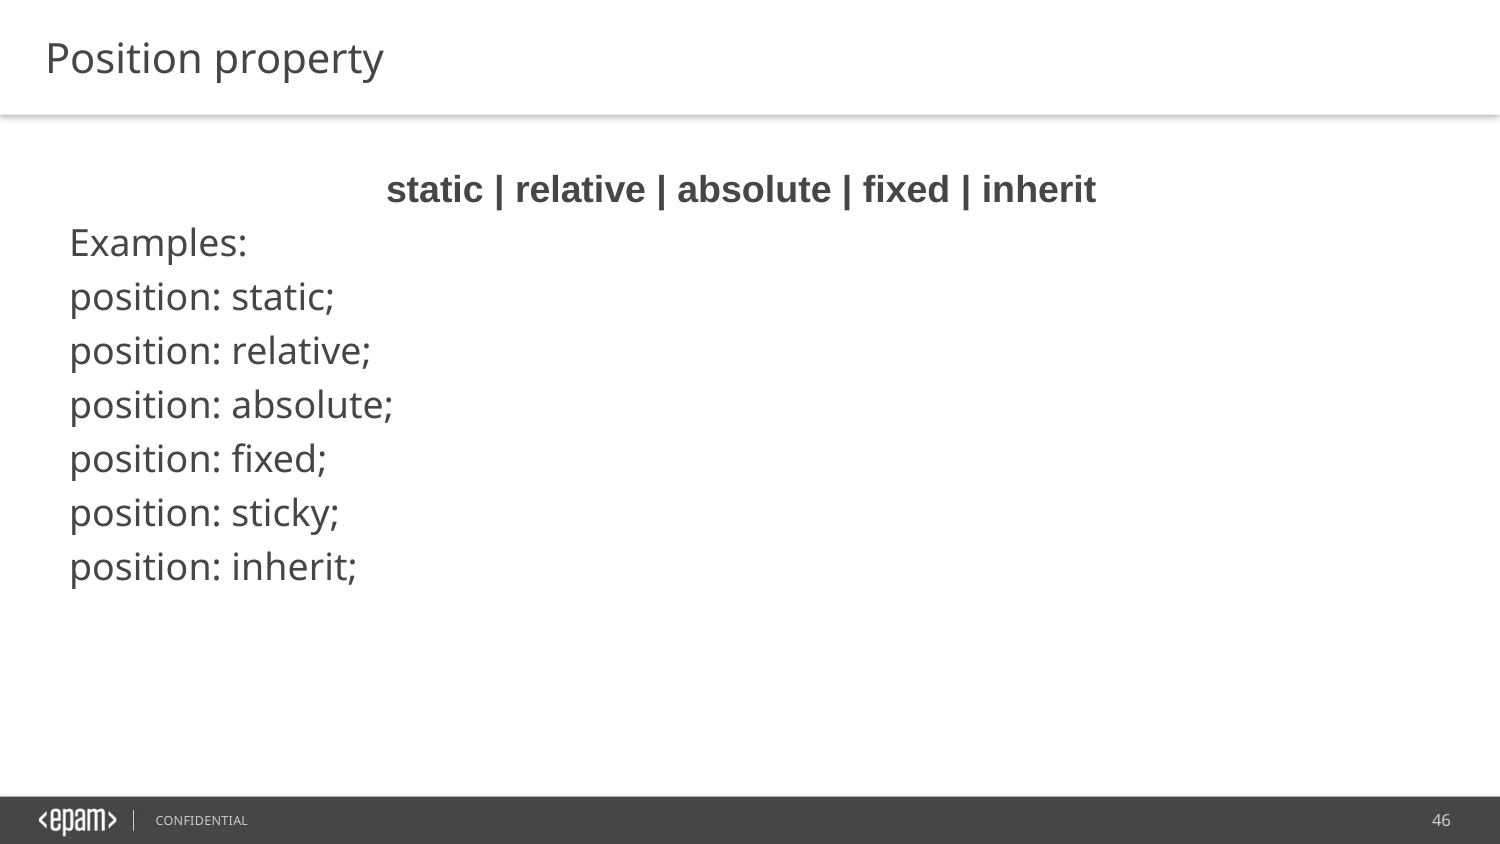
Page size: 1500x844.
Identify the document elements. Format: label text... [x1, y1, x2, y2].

list Position property [0, 0, 1500, 115]
picture [38, 808, 117, 837]
list static | relative | absolute | fixed | inherit Examples: position: static; position: relative; position: absolute; position: fixed; position: sticky; position: inherit; [57, 150, 1426, 708]
